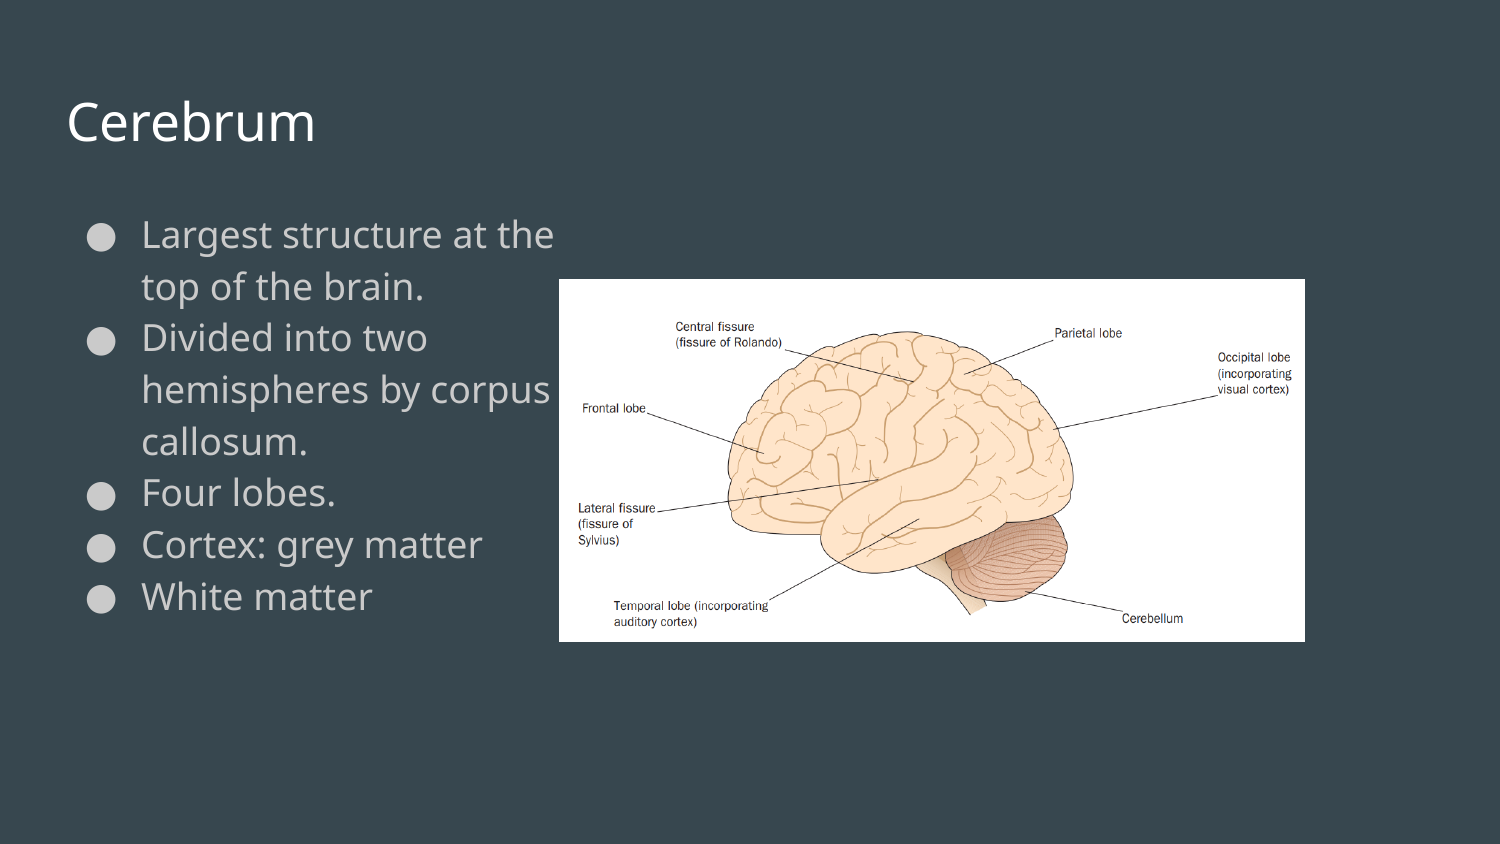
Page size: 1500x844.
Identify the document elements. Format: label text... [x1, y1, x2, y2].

picture [558, 279, 1306, 642]
list Largest structure at the top of the brain. Divided into two hemispheres by corpus callosum. Four lobes. Cortex: grey matter White matter [51, 189, 618, 750]
title Cerebrum [51, 72, 1449, 167]
